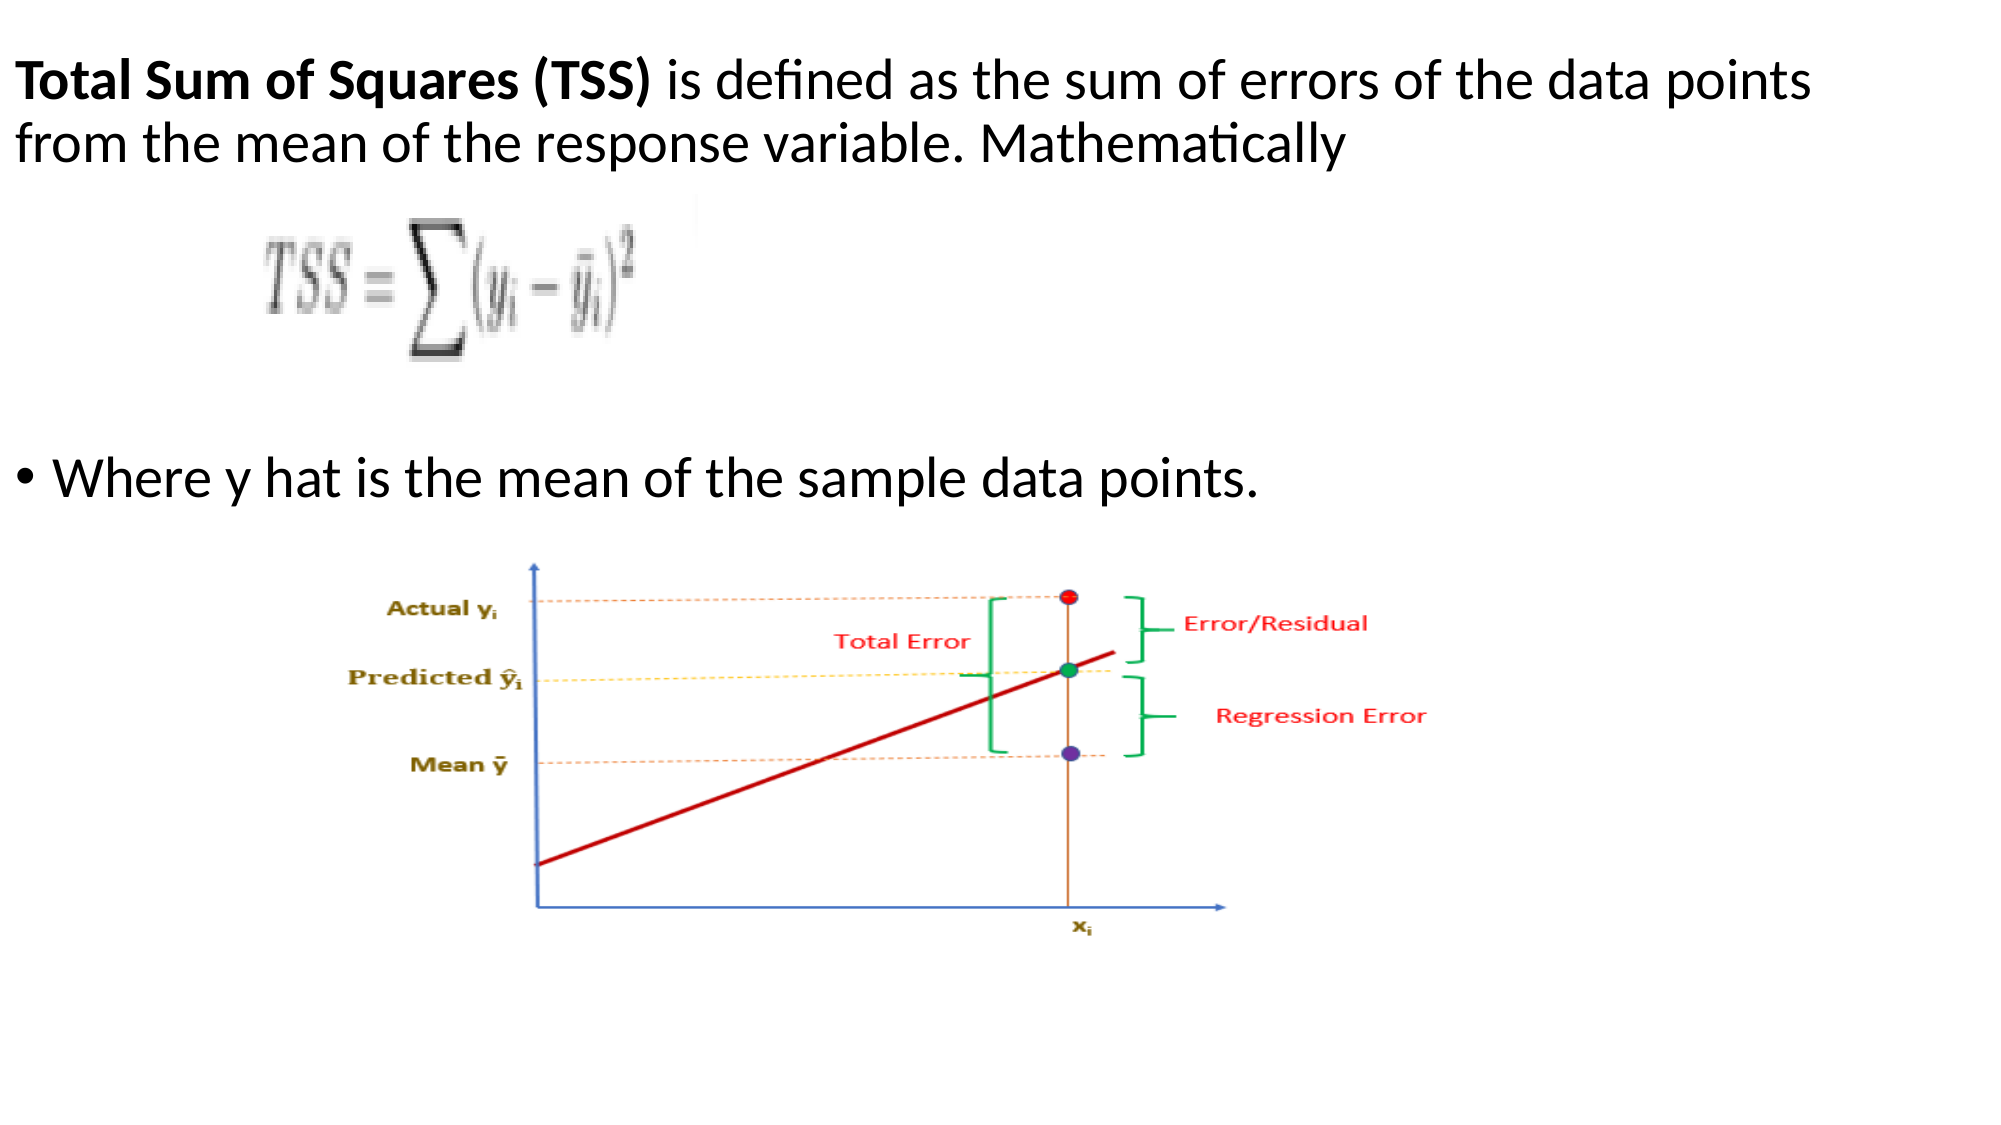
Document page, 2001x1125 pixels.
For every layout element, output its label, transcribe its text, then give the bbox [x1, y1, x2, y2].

picture [299, 550, 1527, 987]
list Total Sum of Squares (TSS) is defined as the sum of errors of the data points from the mean of the response variable. Mathematically Where y hat is the mean of the sample data points. [0, 41, 1879, 987]
picture [227, 194, 698, 398]
